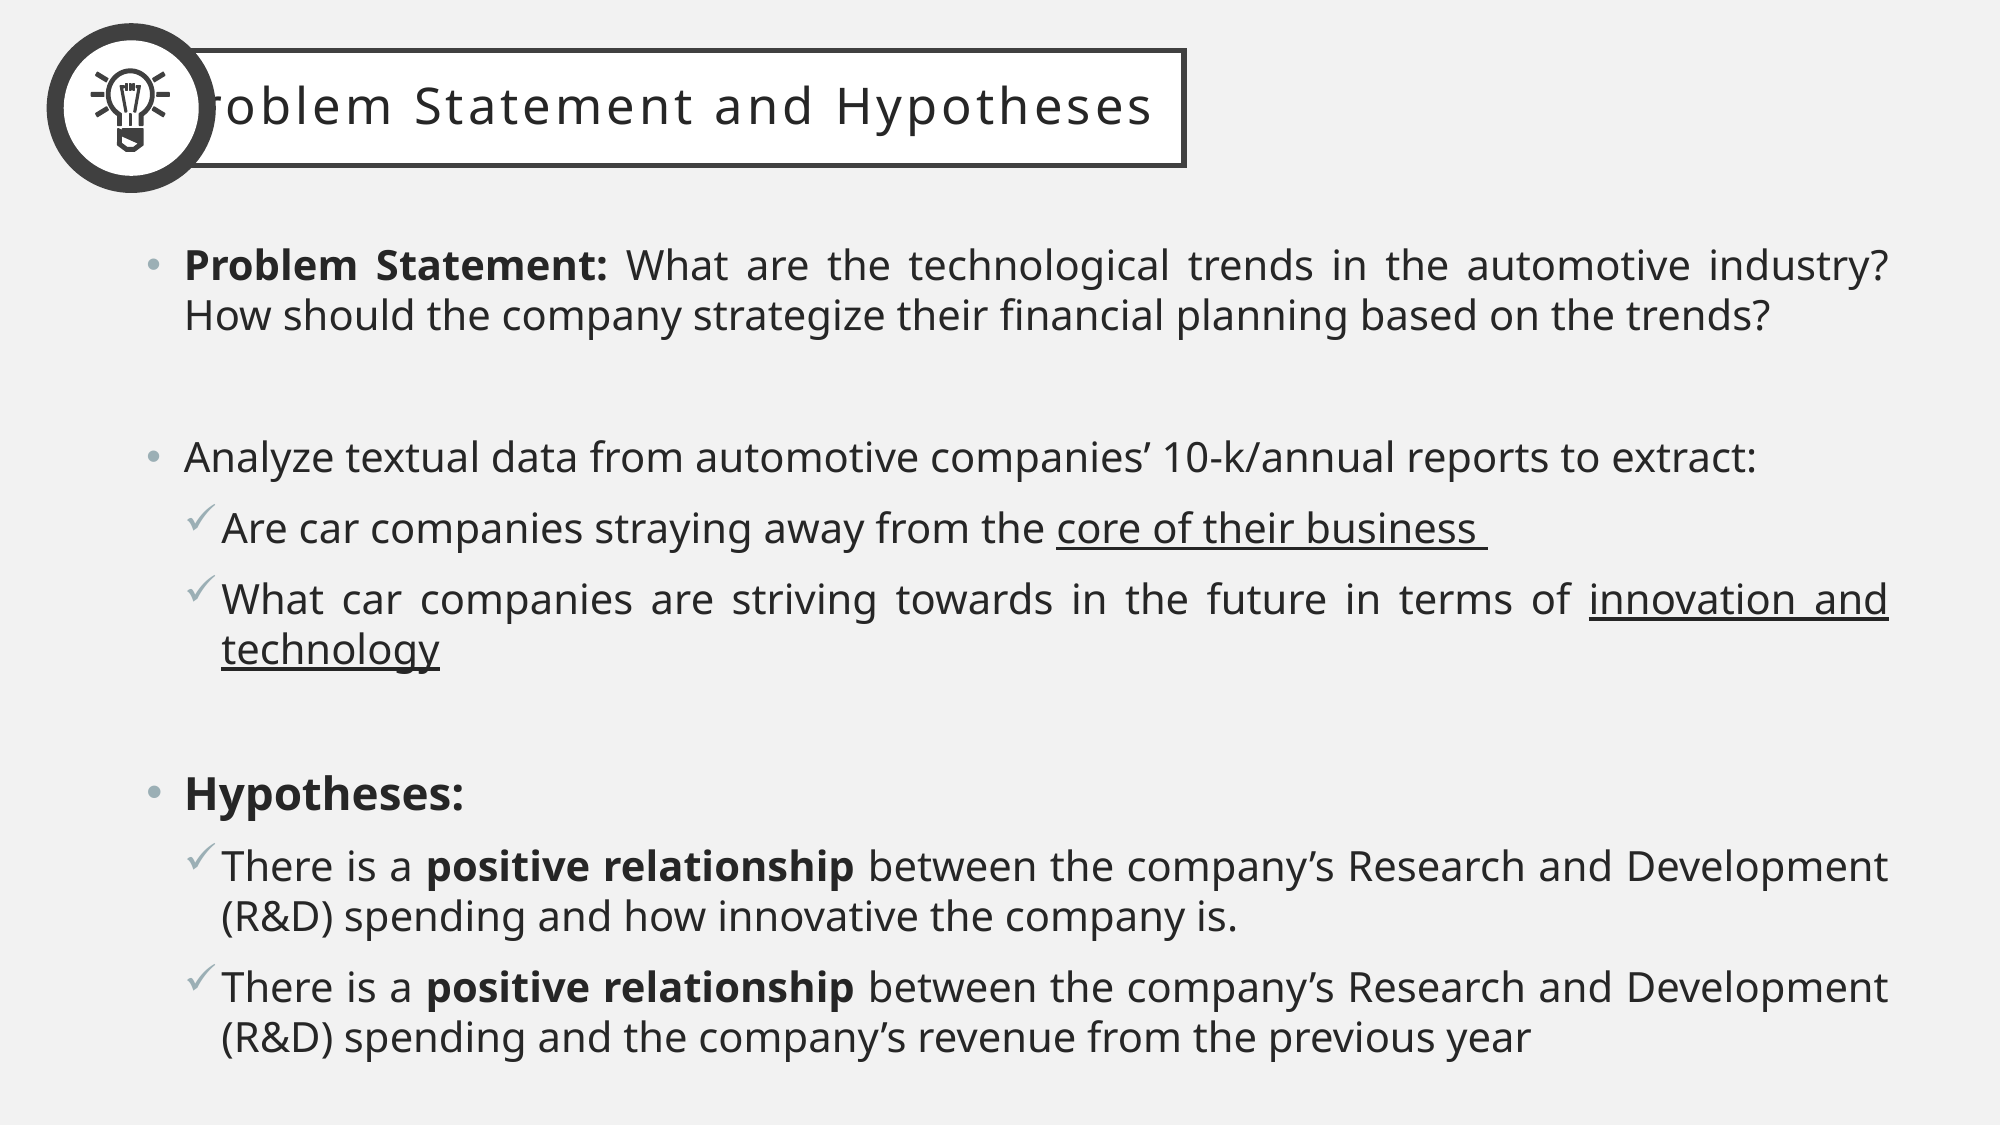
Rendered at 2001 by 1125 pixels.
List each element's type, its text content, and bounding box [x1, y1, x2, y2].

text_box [48, 25, 214, 191]
list Problem Statement: What are the technological trends in the automotive industry? How should the company strategize their financial planning based on the trends? Analyze textual data from automotive companies’ 10-k/annual reports to extract: Are car companies straying away from the core of their business What car companies are striving towards in the future in terms of innovation and technology Hypotheses: There is a positive relationship between the company’s Research and Development (R&D) spending and how innovative the company is. There is a positive relationship between the company’s Research and Development (R&D) spending and the company’s revenue from the previous year [131, 231, 1905, 999]
title Problem Statement and Hypotheses [214, 48, 1187, 168]
